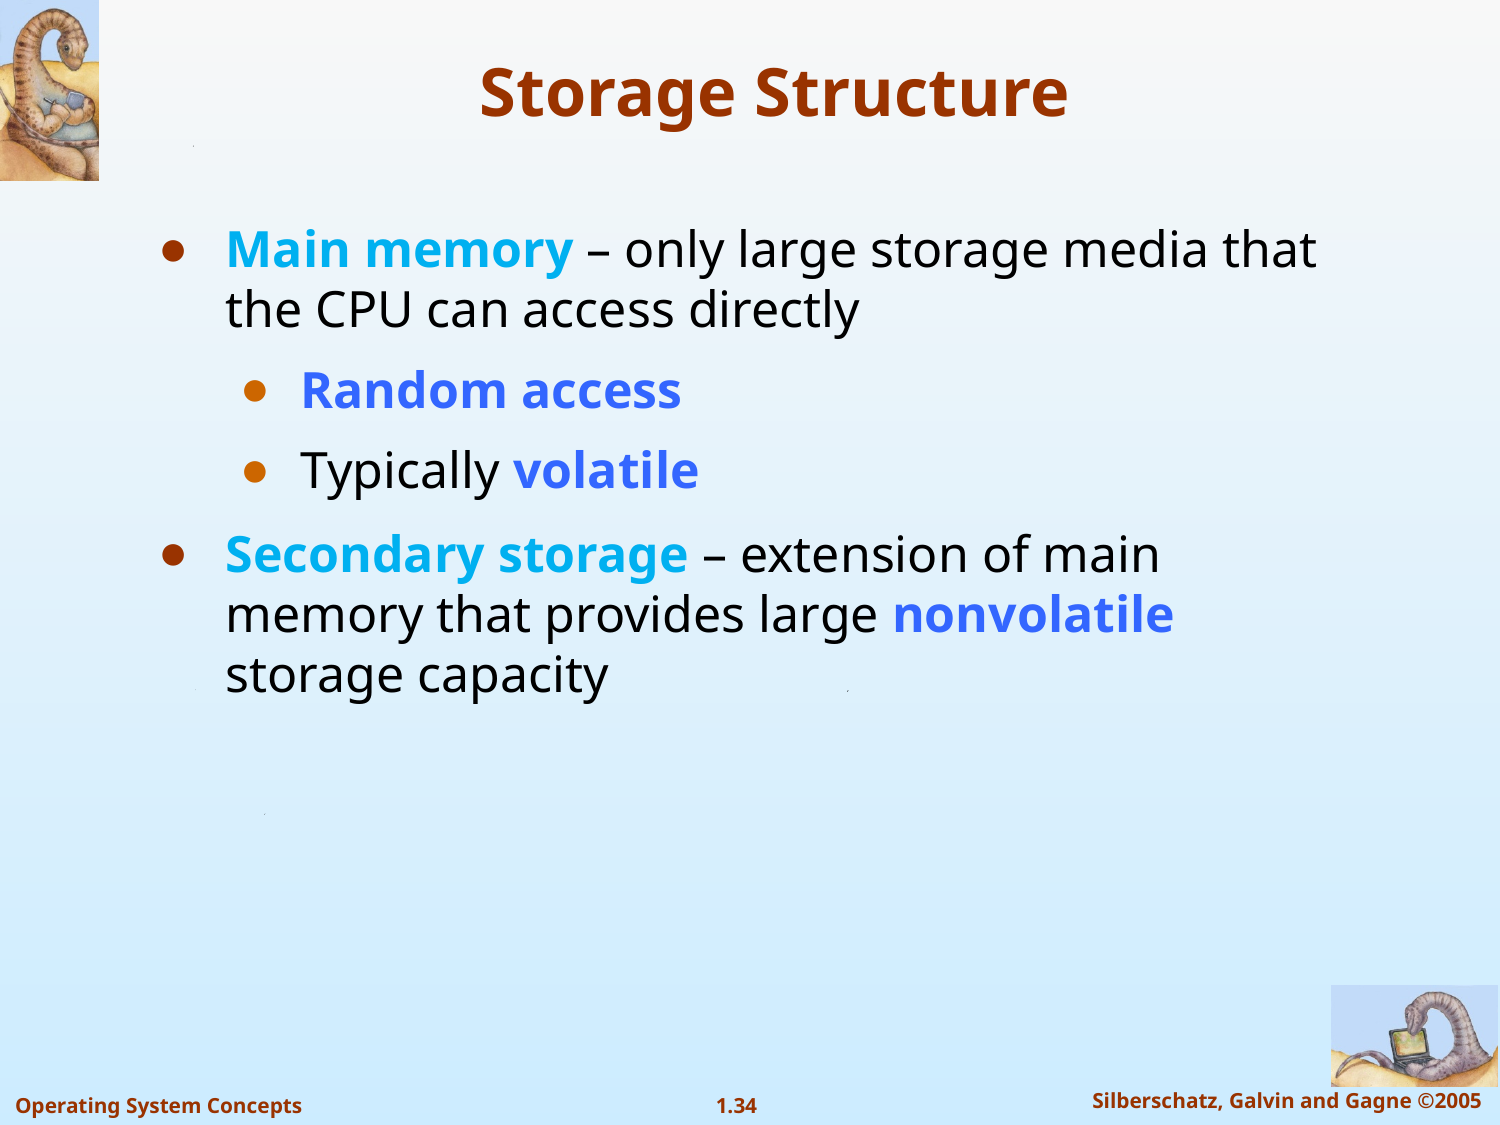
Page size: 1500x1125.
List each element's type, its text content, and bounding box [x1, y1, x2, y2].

picture [1331, 985, 1498, 1087]
list Main memory – only large storage media that the CPU can access directly Random access Typically volatile Secondary storage – extension of main memory that provides large nonvolatile storage capacity [135, 210, 1342, 946]
picture [0, 0, 99, 181]
title Storage Structure [112, 37, 1438, 138]
